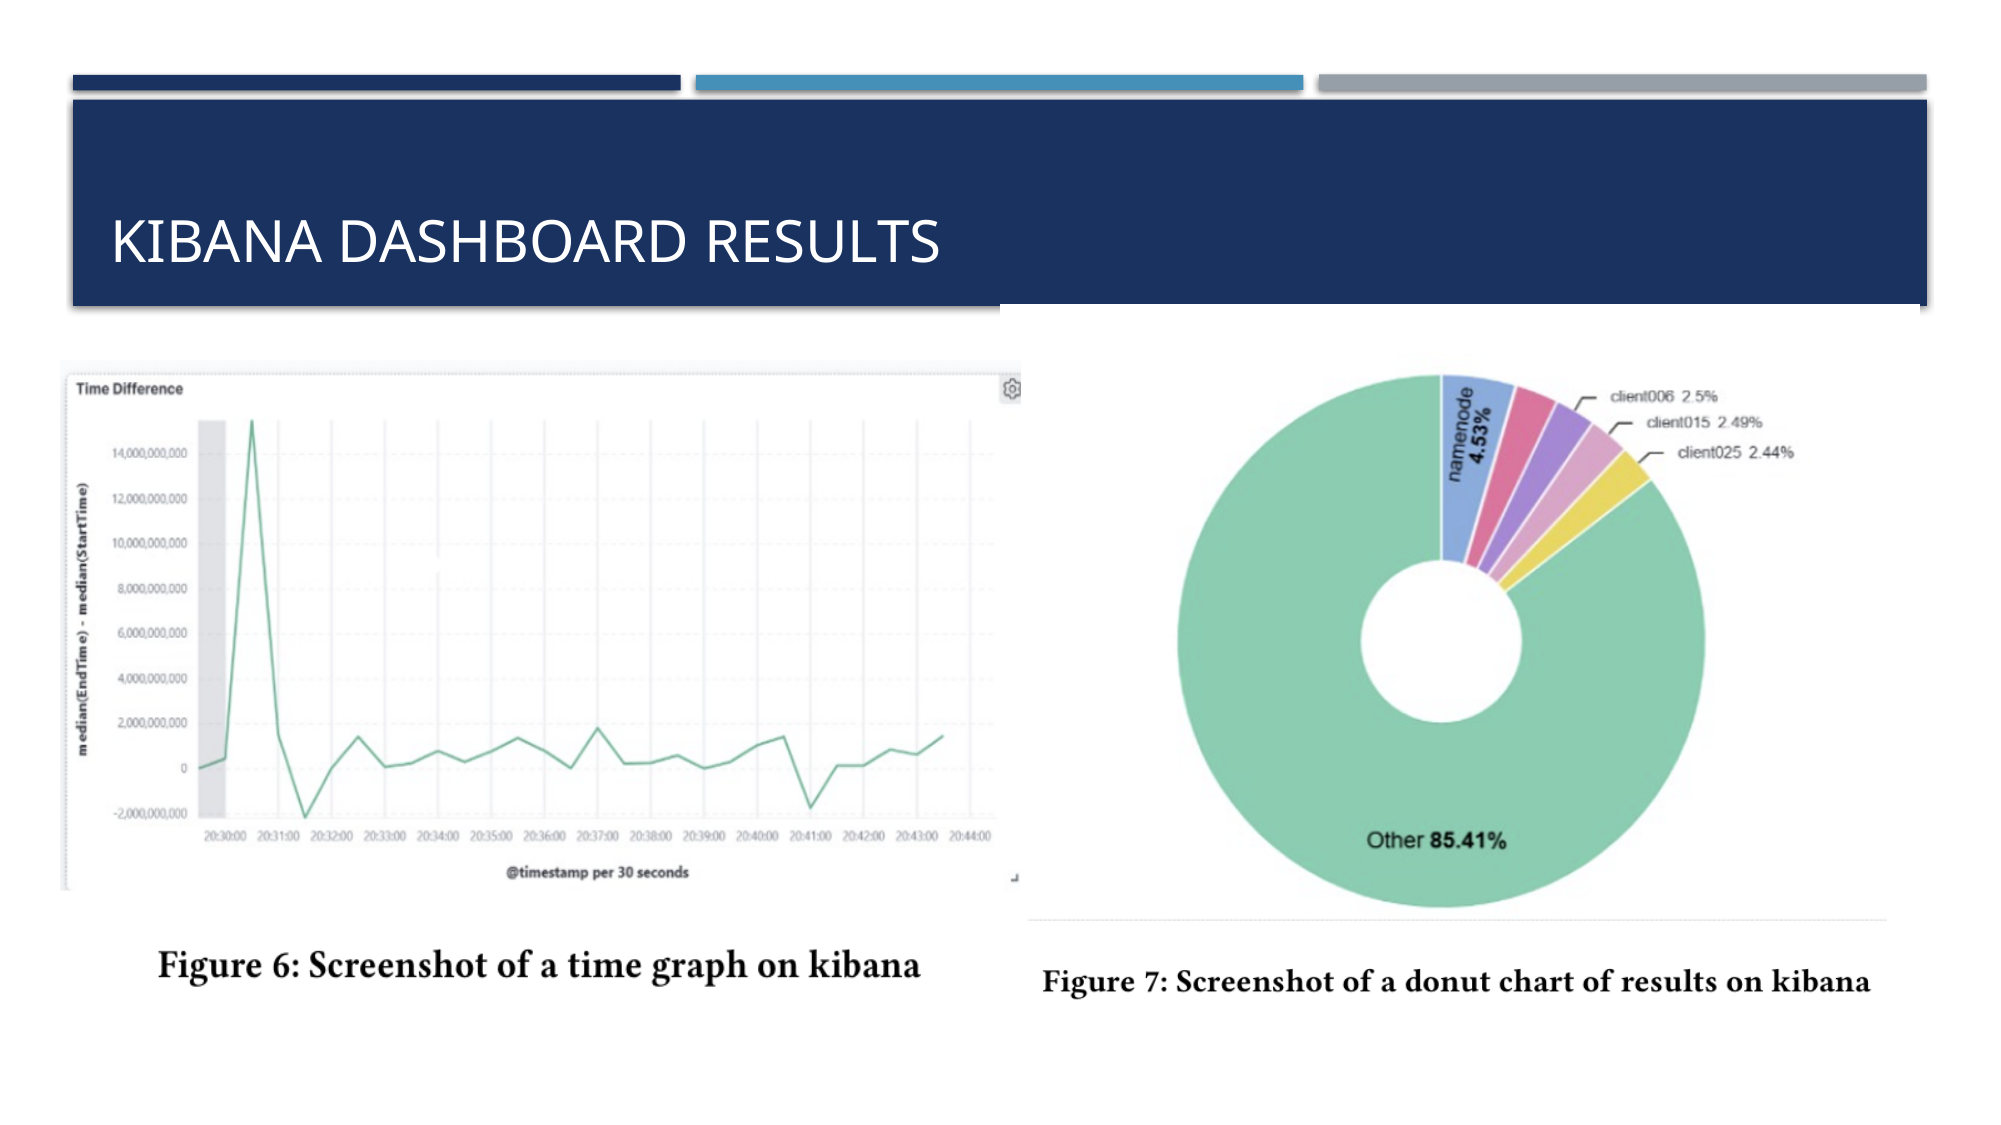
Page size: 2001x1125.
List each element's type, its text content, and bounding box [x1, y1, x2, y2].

title Kibana Dashboard results [95, 119, 1905, 282]
picture [59, 304, 1921, 1006]
